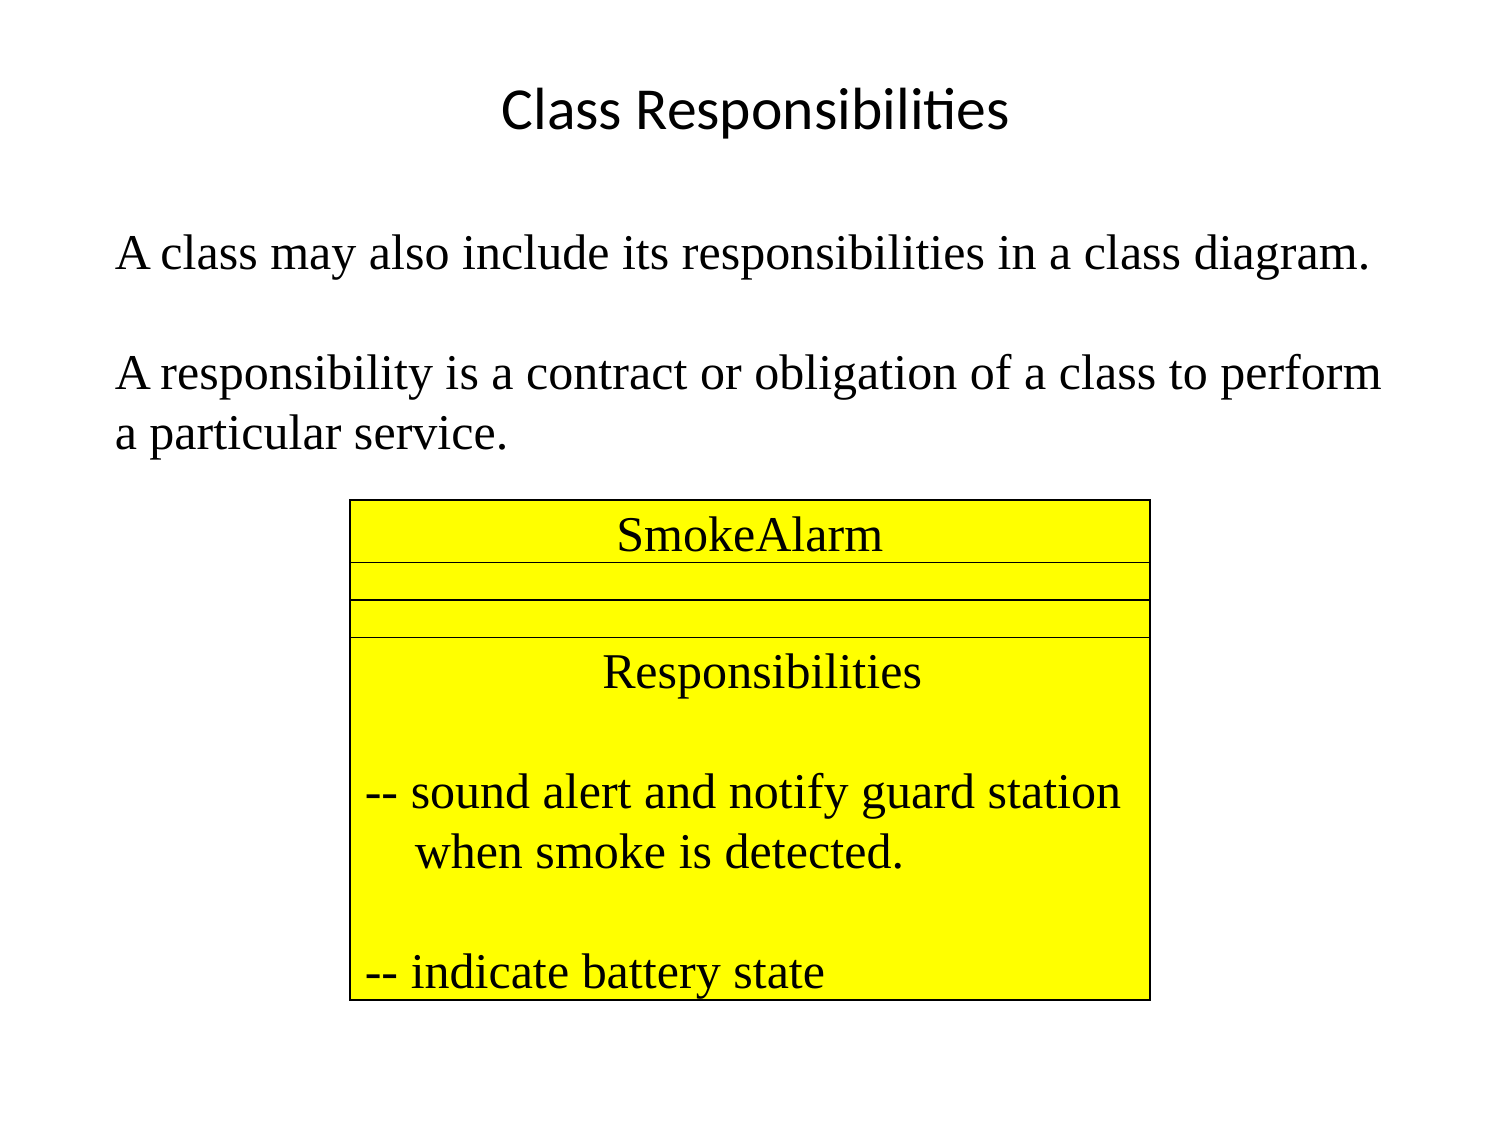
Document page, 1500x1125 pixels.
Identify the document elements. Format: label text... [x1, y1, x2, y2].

title Class Responsibilities [112, 62, 1400, 150]
text_box A class may also include its responsibilities in a class diagram. A responsibility is a contract or obligation of a class to perform a particular service. [99, 212, 1413, 468]
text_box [349, 499, 1151, 1001]
